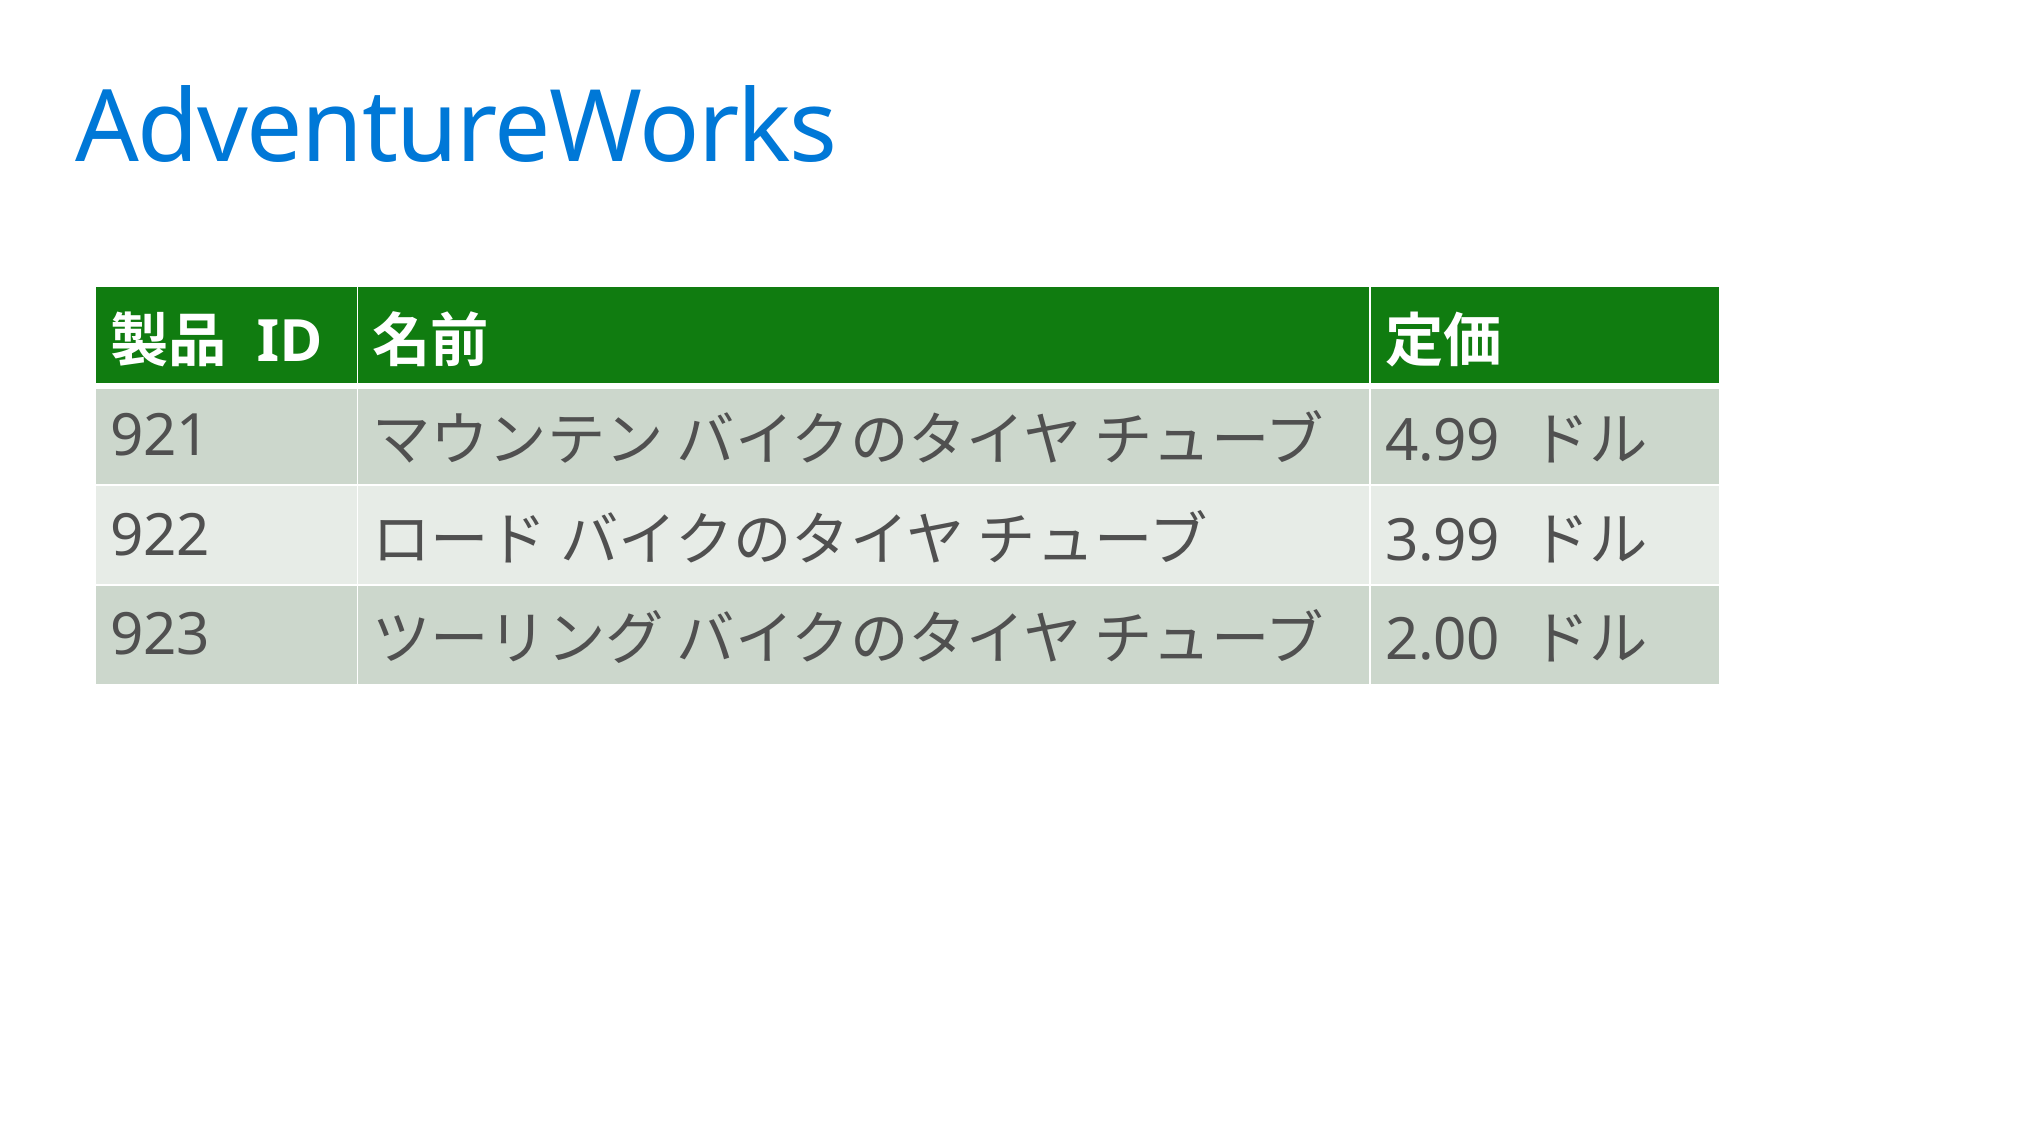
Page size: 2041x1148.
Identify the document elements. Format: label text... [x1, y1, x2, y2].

table_cell 922 [96, 486, 357, 584]
table_cell 2.00 ドル [1371, 586, 1719, 684]
table_cell ロード バイクのタイヤ チューブ [358, 486, 1369, 584]
table_header 名前 [358, 287, 1369, 383]
table_header 定価 [1371, 287, 1719, 383]
table_cell 4.99 ドル [1371, 389, 1719, 484]
table_cell 3.99 ドル [1371, 486, 1719, 584]
title AdventureWorks [60, 60, 1980, 210]
table_cell 921 [96, 389, 357, 484]
table_cell 923 [96, 586, 357, 684]
table_header 製品 ID [96, 287, 357, 383]
table_cell ツーリング バイクのタイヤ チューブ [358, 586, 1369, 684]
table_cell マウンテン バイクのタイヤ チューブ [358, 389, 1369, 484]
